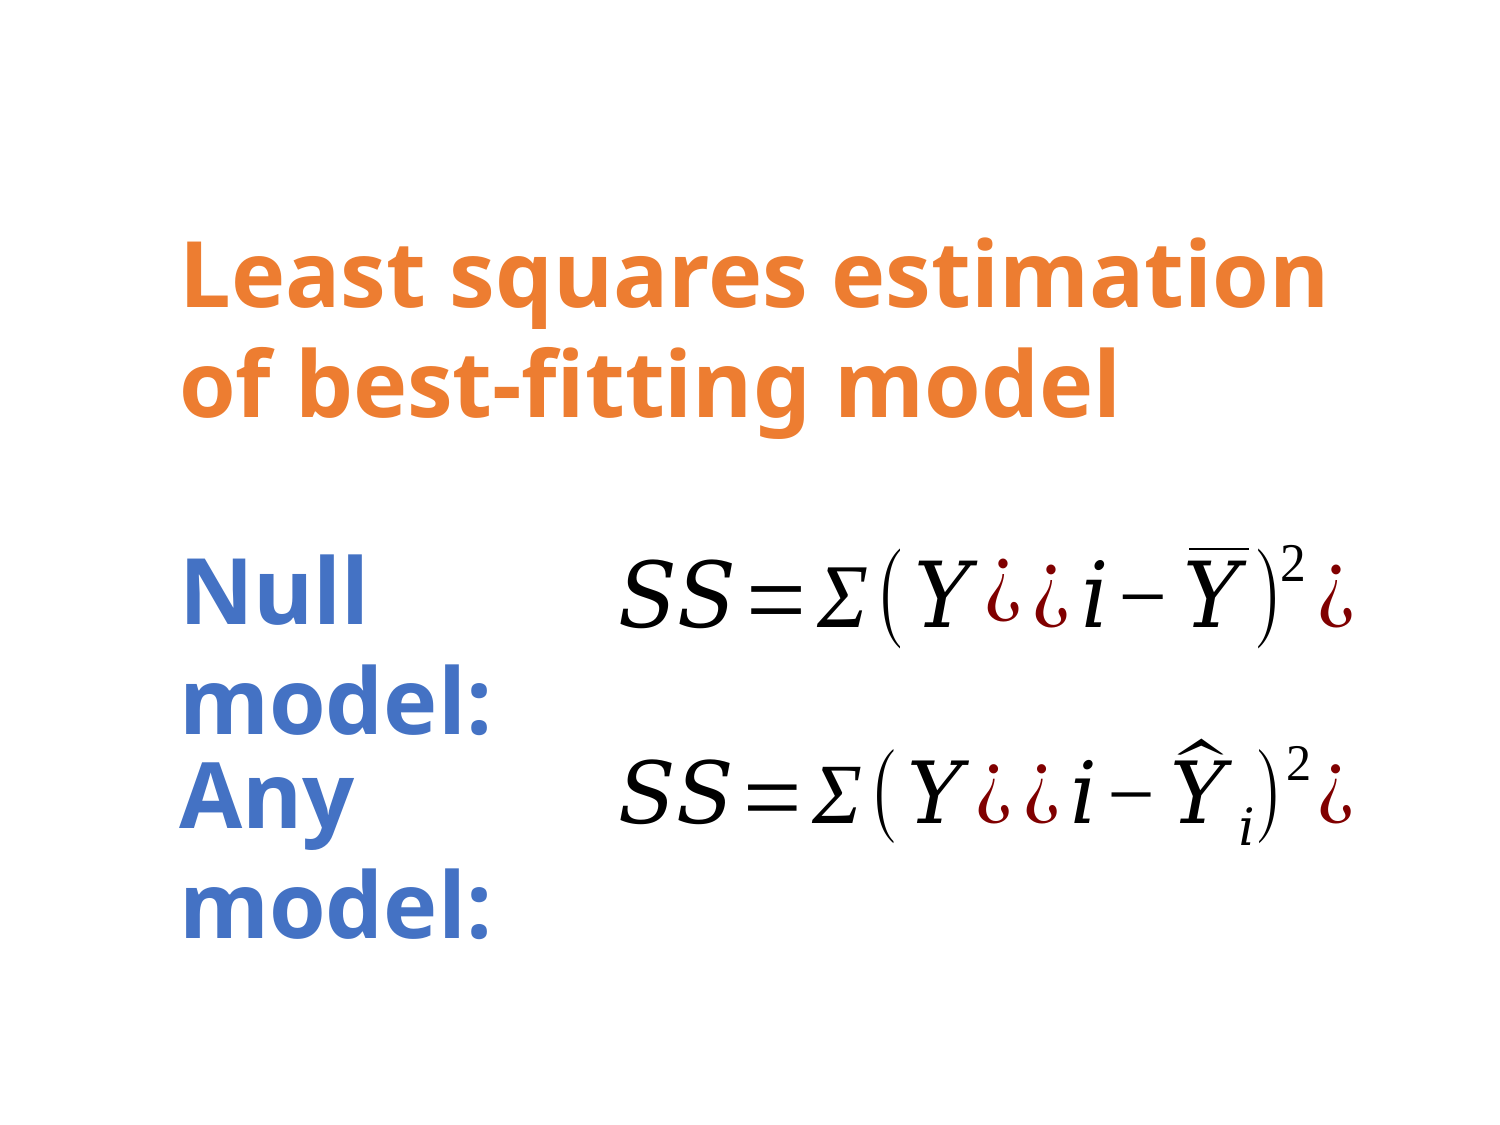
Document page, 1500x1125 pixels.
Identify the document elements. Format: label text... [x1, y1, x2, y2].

text_box Any model: [164, 729, 640, 965]
text_box Least squares estimation of best-fitting model [164, 207, 1357, 443]
text_box Null model: [164, 525, 640, 729]
